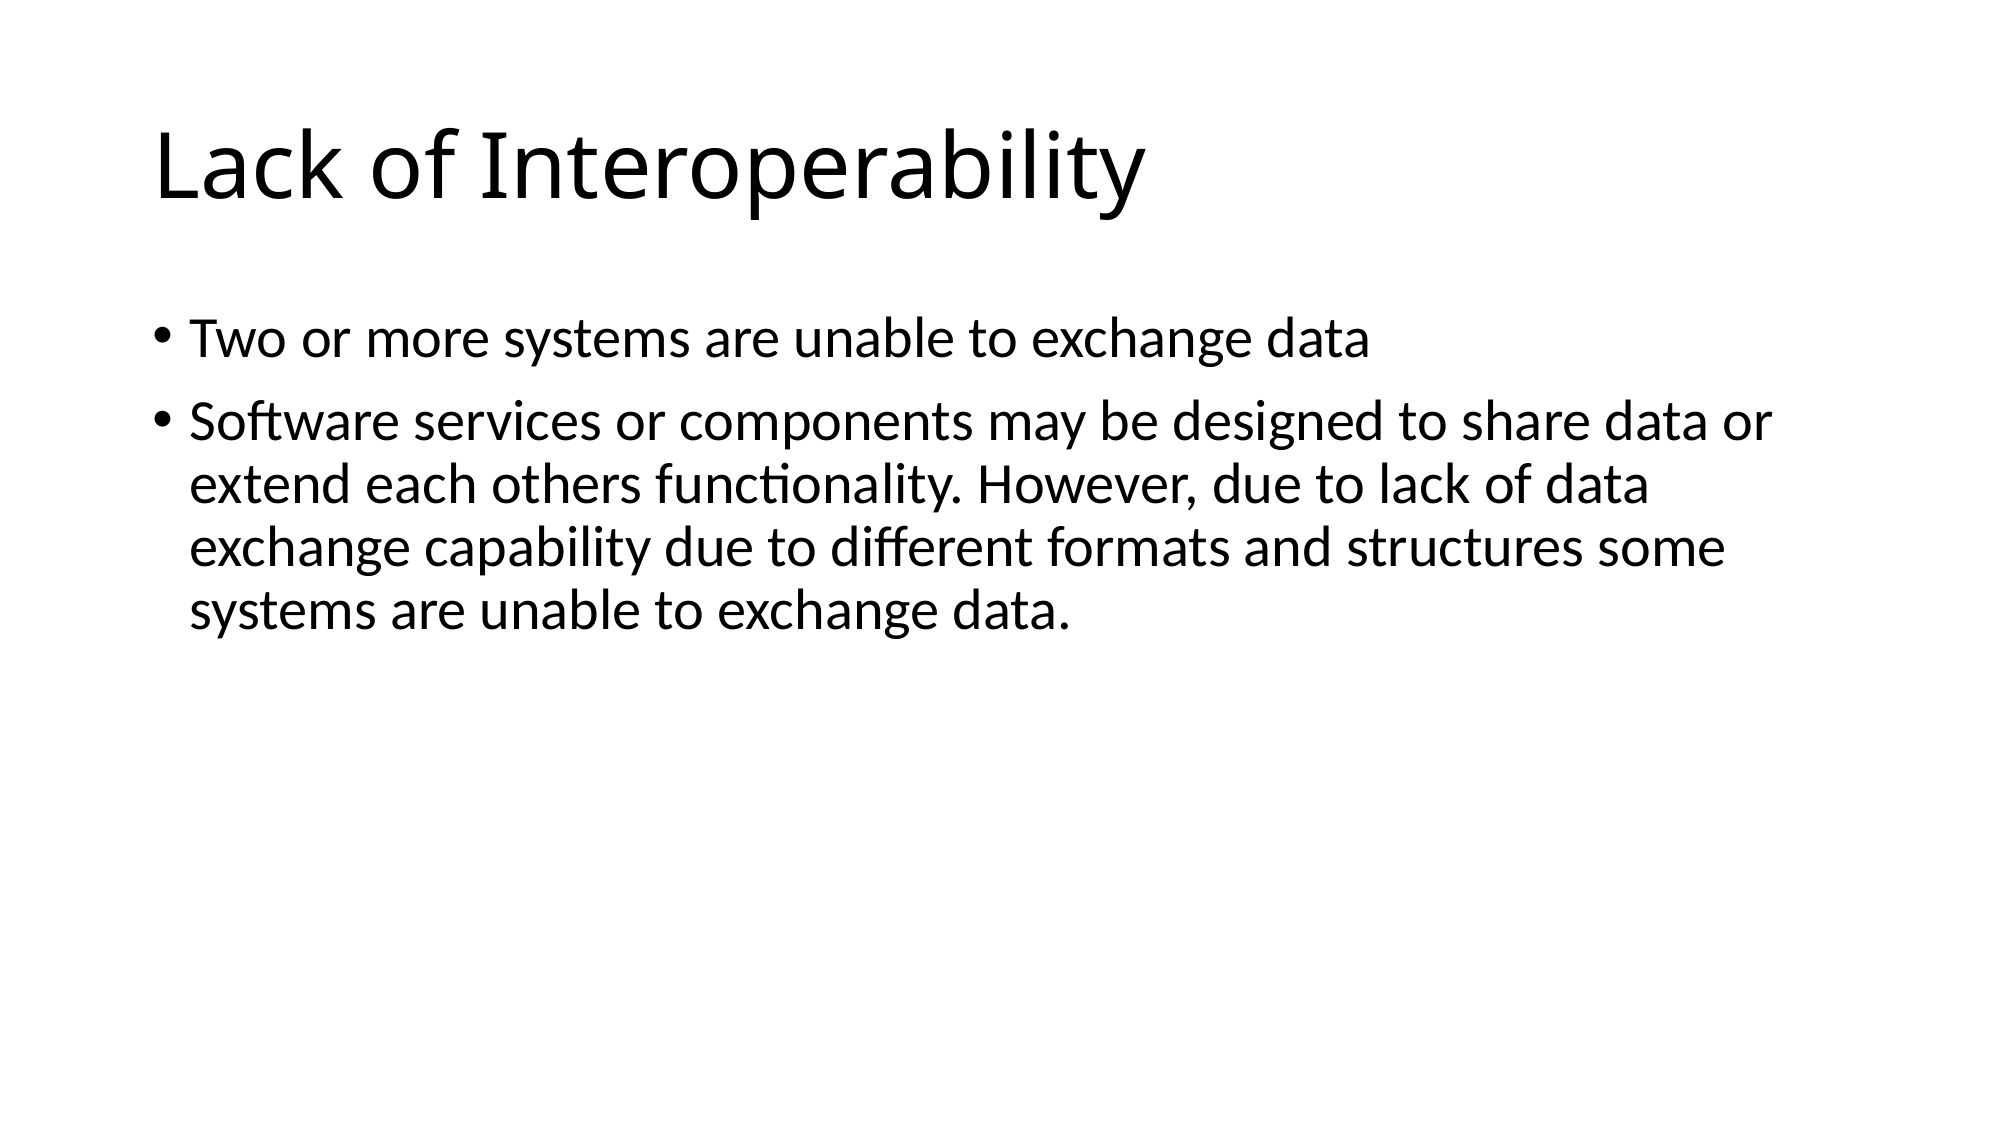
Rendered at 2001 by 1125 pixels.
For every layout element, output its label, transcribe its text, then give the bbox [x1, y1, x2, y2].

title Lack of Interoperability [137, 59, 1863, 278]
list Two or more systems are unable to exchange data Software services or components may be designed to share data or extend each others functionality. However, due to lack of data exchange capability due to different formats and structures some systems are unable to exchange data. [137, 299, 1863, 1014]
